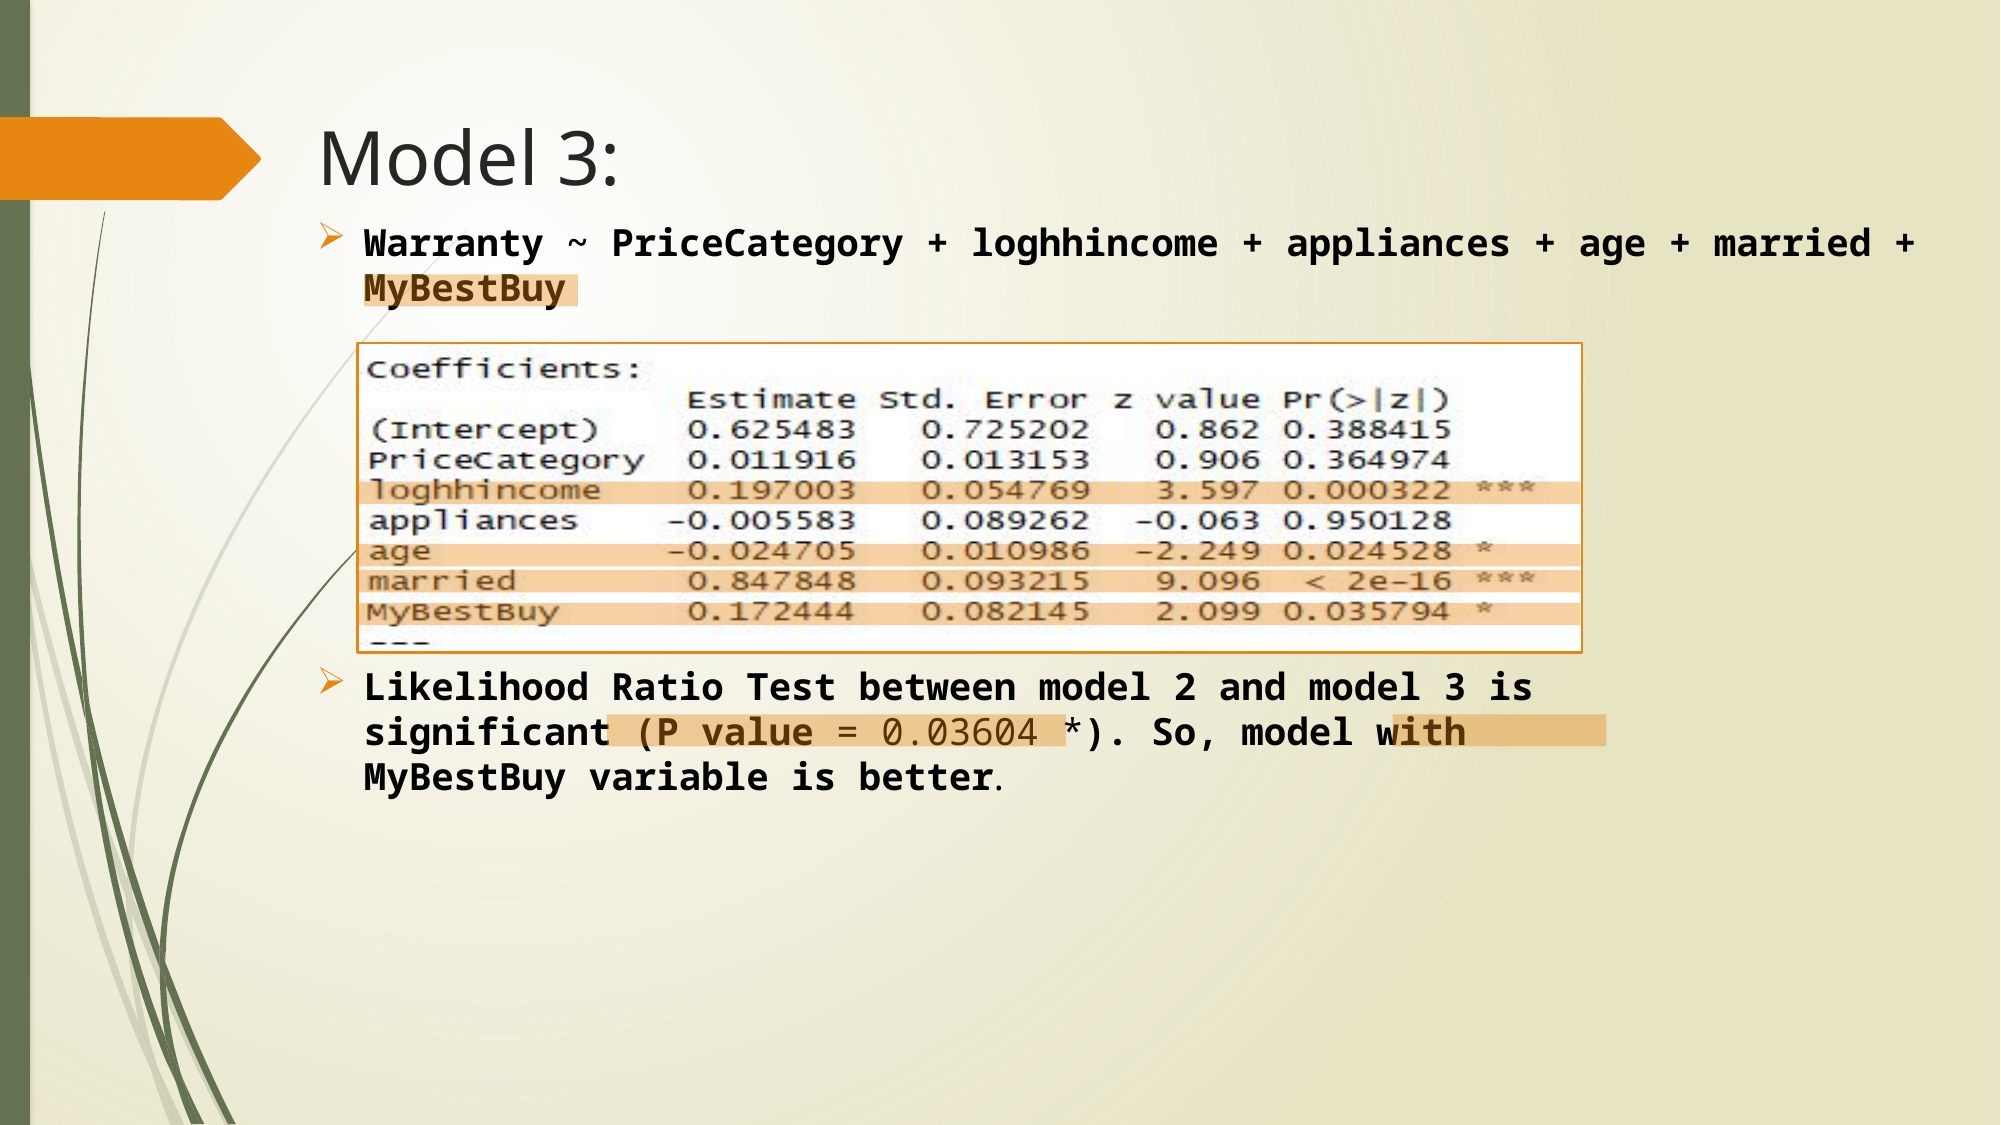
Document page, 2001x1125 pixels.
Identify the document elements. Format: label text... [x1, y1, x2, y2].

text_box [606, 714, 1067, 747]
text_box Warranty ~ PriceCategory + loghhincome + appliances + age + married + MyBestBuy [302, 211, 1961, 316]
text_box [364, 274, 578, 307]
title Model 3: [302, 102, 1888, 211]
picture [358, 344, 1581, 652]
text_box Likelihood Ratio Test between model 2 and model 3 is significant (P value = 0.03604 *). So, model with MyBestBuy variable is better. [302, 655, 1657, 806]
text_box [1392, 714, 1607, 747]
